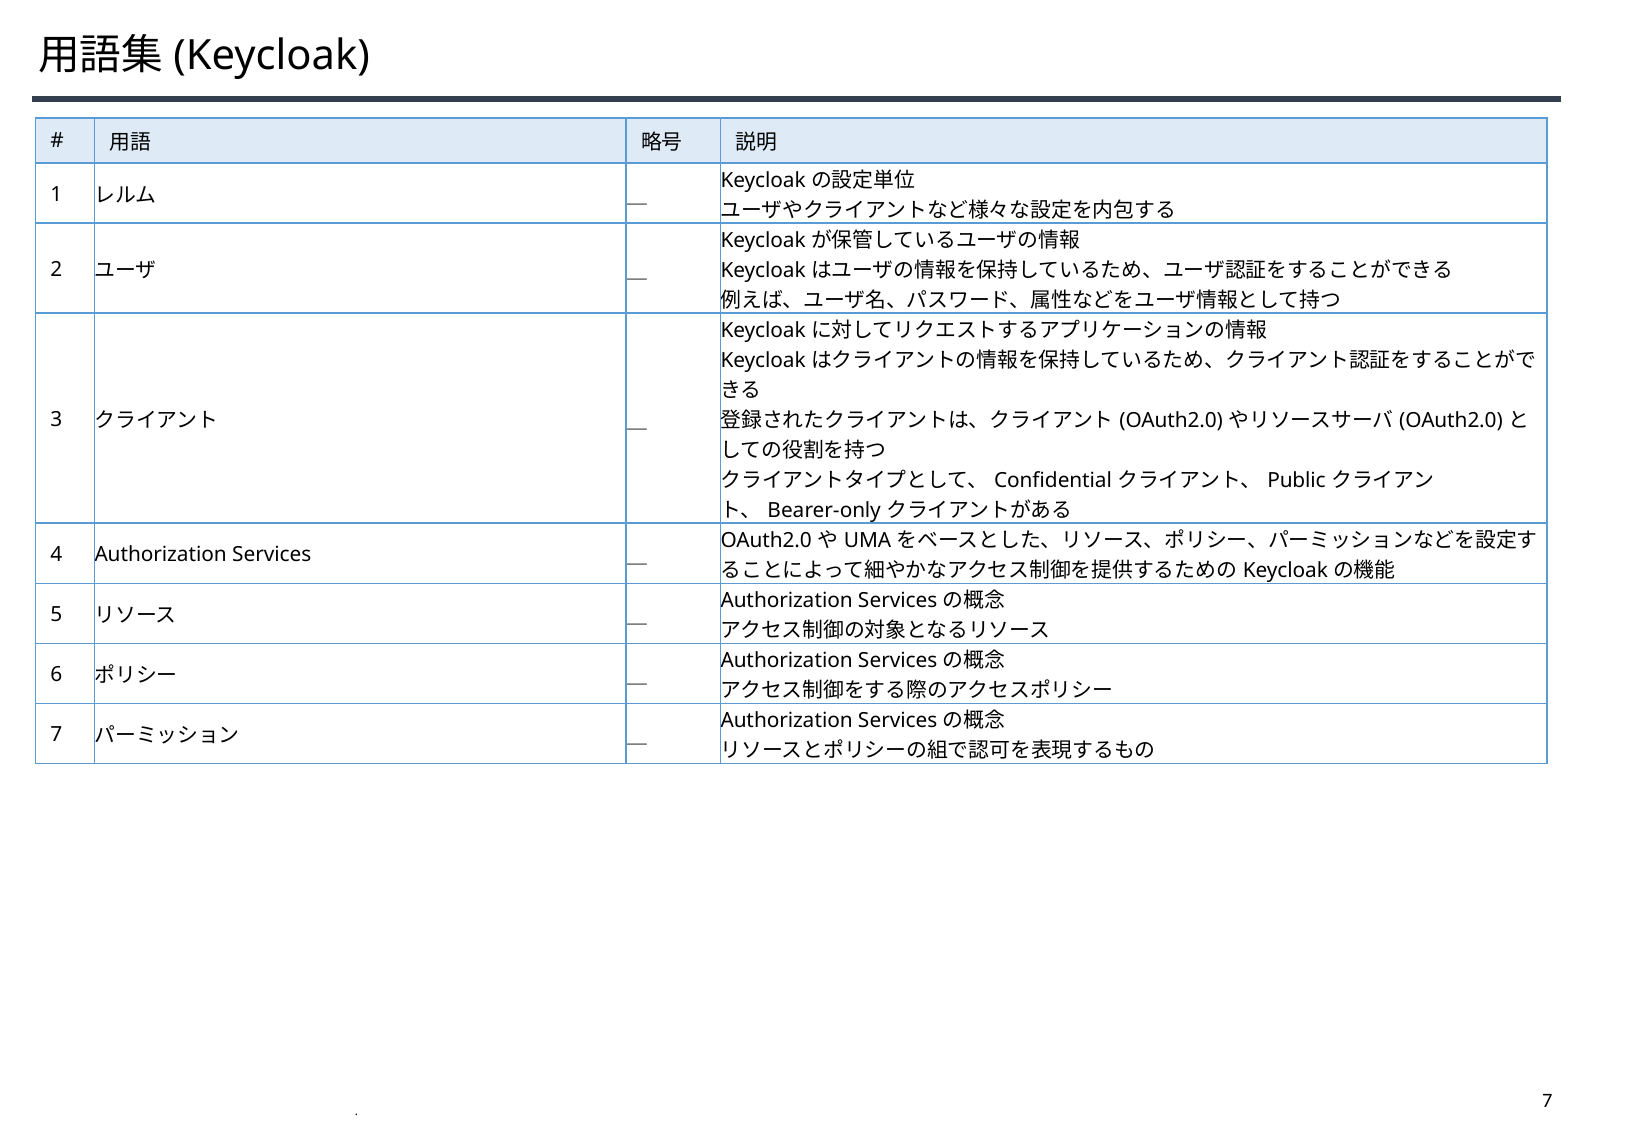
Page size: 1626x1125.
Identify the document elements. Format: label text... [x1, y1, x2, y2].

table_cell パーミッション [95, 704, 625, 763]
table_cell ＿ [627, 584, 720, 643]
table_cell ＿ [627, 704, 720, 763]
table_cell Keycloakが保管しているユーザの情報 Keycloakはユーザの情報を保持しているため、ユーザ認証をすることができる 例えば、ユーザ名、パスワード、属性などをユーザ情報として持つ [721, 224, 1546, 312]
table_cell クライアント [95, 314, 625, 522]
table_cell ポリシー [95, 644, 625, 703]
table_cell ＿ [627, 164, 720, 222]
table_header 略号 [627, 119, 720, 162]
table_cell リソース [95, 584, 625, 643]
table_cell ＿ [627, 524, 720, 583]
table_cell ＿ [627, 224, 720, 312]
table_cell Authorization Servicesの概念 リソースとポリシーの組で認可を表現するもの [721, 704, 1546, 763]
table_cell Keycloakの設定単位 ユーザやクライアントなど様々な設定を内包する [721, 164, 1546, 222]
table_cell 6 [36, 644, 94, 703]
table_cell ＿ [627, 644, 720, 703]
table_cell ＿ [627, 314, 720, 522]
text_box 用語集(Keycloak) [38, 20, 1526, 92]
table_cell レルム [95, 164, 625, 222]
table_cell 4 [36, 524, 94, 583]
table_cell Authorization Servicesの概念 アクセス制御をする際のアクセスポリシー [721, 644, 1546, 703]
table_header 説明 [721, 119, 1546, 162]
table_cell 3 [36, 314, 94, 522]
table_cell 7 [36, 704, 94, 763]
table_cell Keycloakに対してリクエストするアプリケーションの情報 Keycloakはクライアントの情報を保持しているため、クライアント認証をすることができる 登録されたクライアントは、クライアント(OAuth2.0)やリソースサーバ(OAuth2.0)としての役割を持つ クライアントタイプとして、Confidentialクライアント、Publicクライアント、Bearer-onlyクライアントがある [721, 314, 1546, 522]
table_cell Authorization Services [95, 524, 625, 583]
table_cell 5 [36, 584, 94, 643]
table_cell OAuth2.0やUMAをベースとした、リソース、ポリシー、パーミッションなどを設定することによって細やかなアクセス制御を提供するためのKeycloakの機能 [721, 524, 1546, 583]
table_header # [36, 119, 94, 162]
table_header 用語 [95, 119, 625, 162]
table_cell 2 [36, 224, 94, 312]
table_cell ユーザ [95, 224, 625, 312]
table_cell Authorization Servicesの概念 アクセス制御の対象となるリソース [721, 584, 1546, 643]
table_cell 1 [36, 164, 94, 222]
